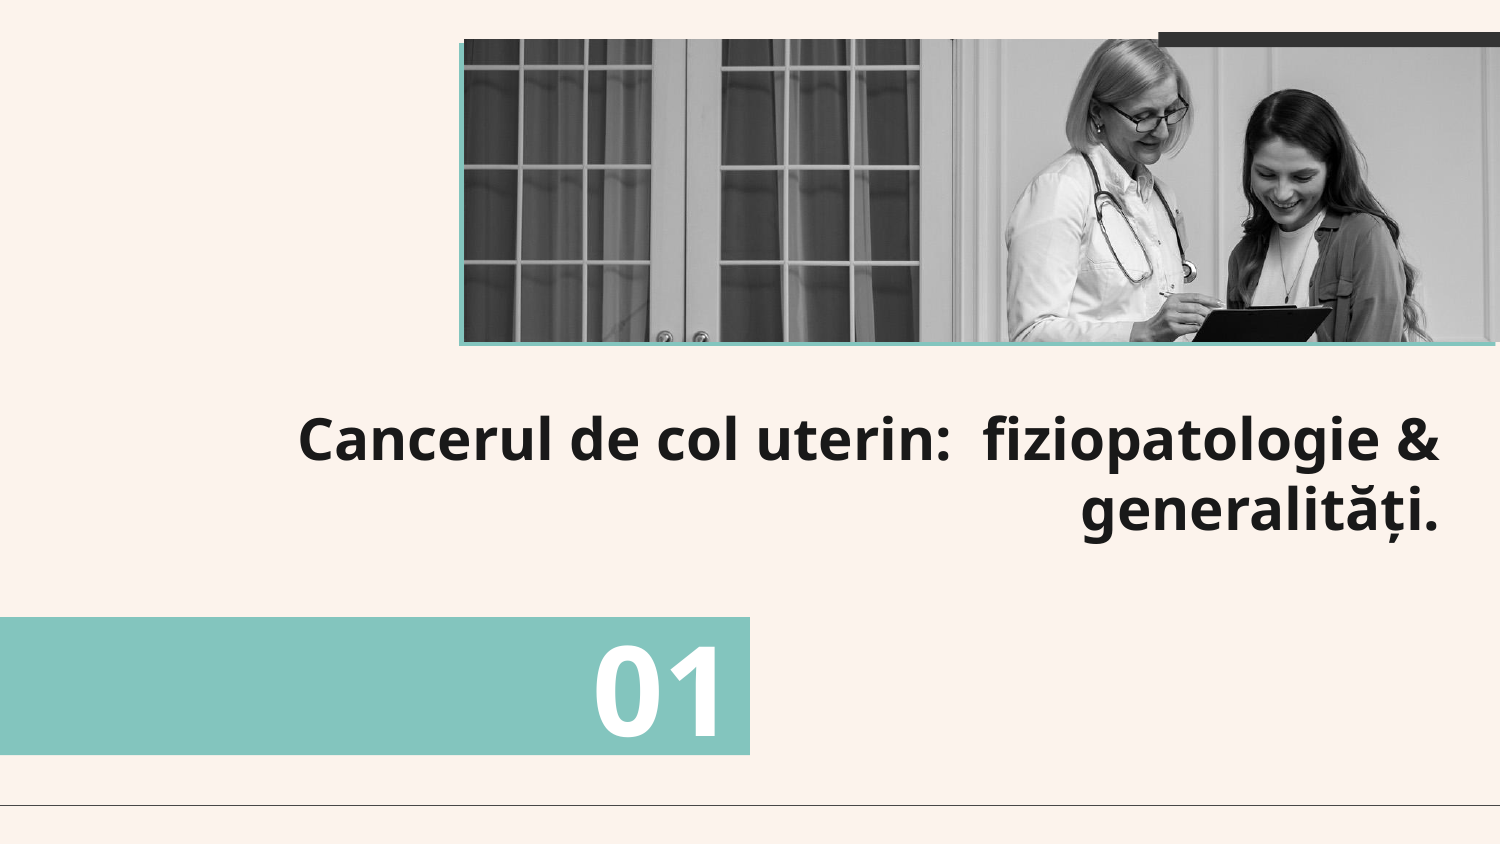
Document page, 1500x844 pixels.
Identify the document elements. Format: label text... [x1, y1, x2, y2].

picture [463, 39, 1500, 342]
title 01 [0, 617, 750, 756]
text_box [1158, 32, 1500, 38]
title Cancerul de col uterin: fiziopatologie & generalități. [106, 438, 1456, 577]
